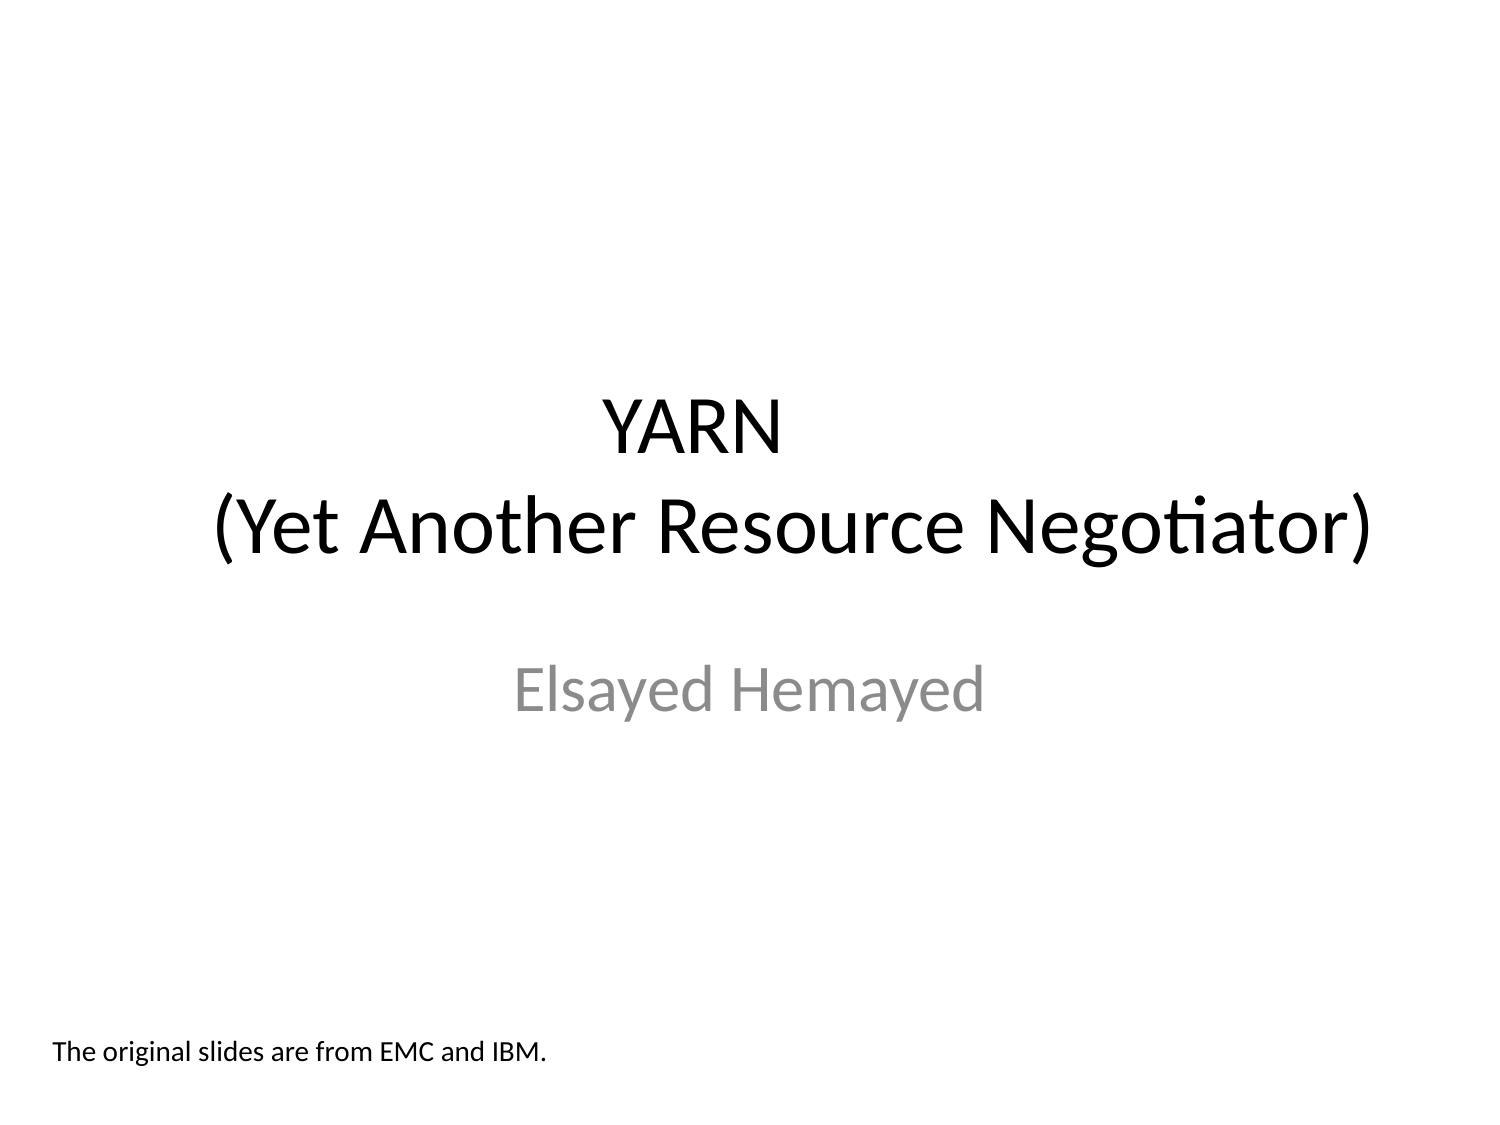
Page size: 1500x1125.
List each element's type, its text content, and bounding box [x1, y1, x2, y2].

text_box The original slides are from EMC and IBM. [37, 1024, 1450, 1075]
subtitle Elsayed Hemayed [225, 637, 1275, 925]
title YARN (Yet Another Resource Negotiator) [0, 349, 1400, 591]
